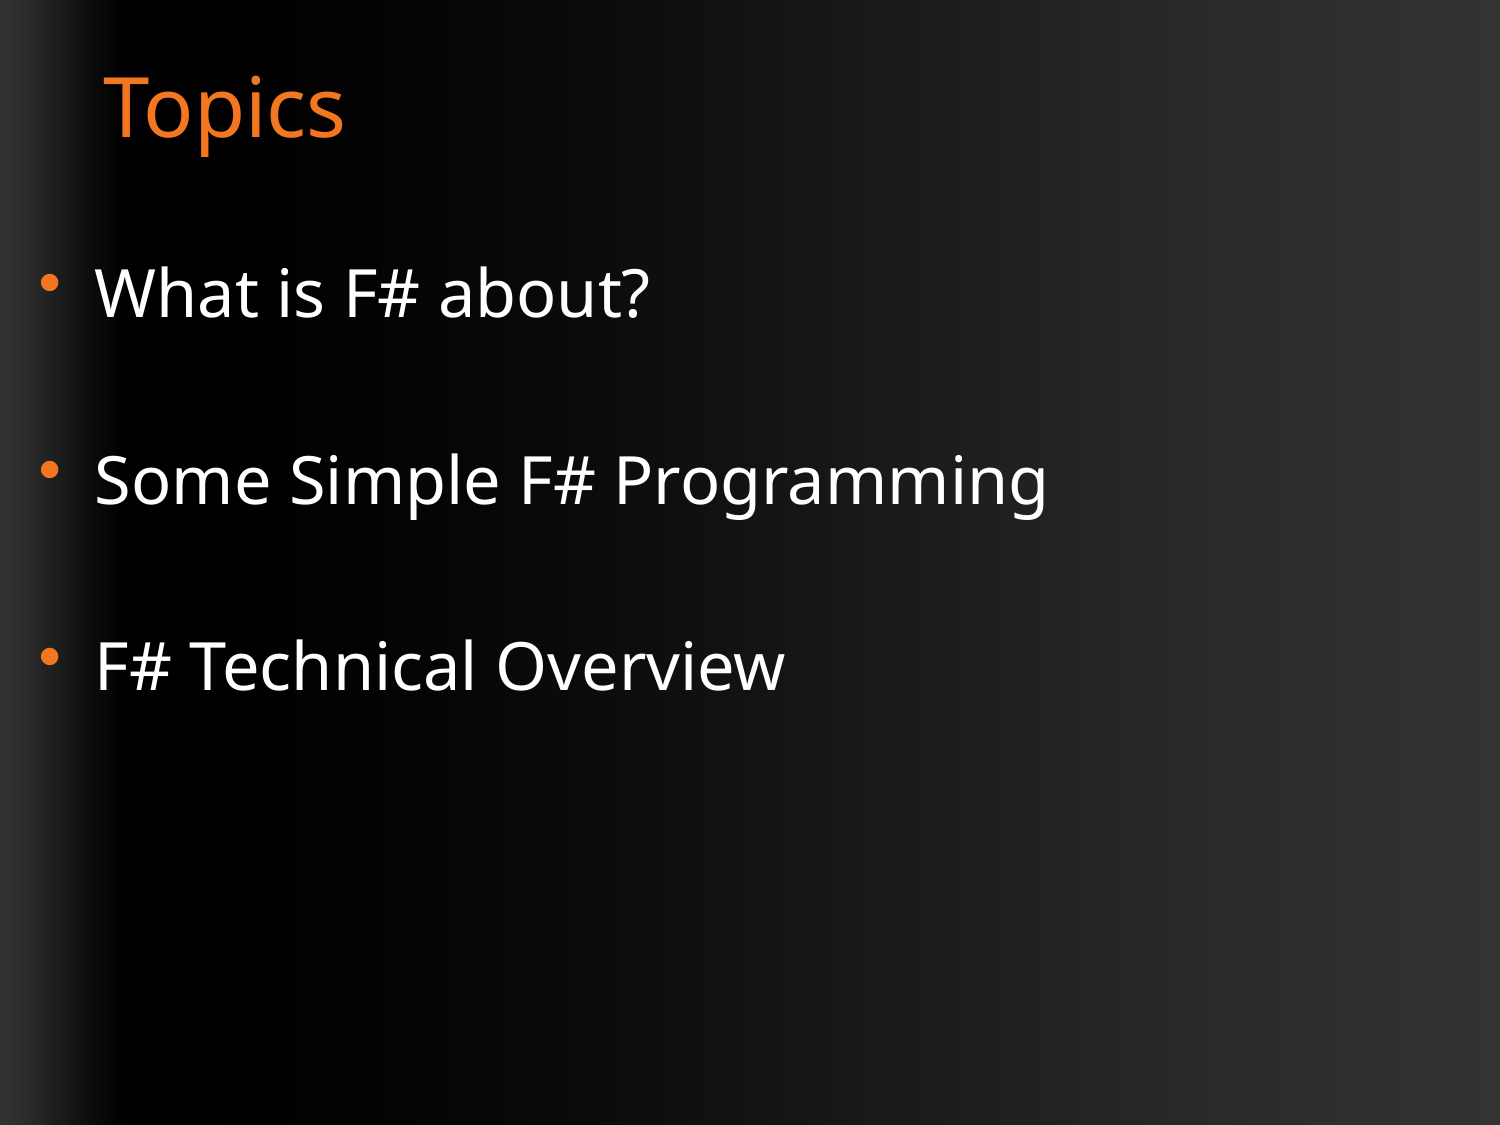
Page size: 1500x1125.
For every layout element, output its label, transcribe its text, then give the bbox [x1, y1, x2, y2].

picture [0, 0, 1500, 1125]
list What is F# about? Some Simple F# Programming F# Technical Overview [23, 243, 1466, 1028]
title Topics [88, 46, 1410, 235]
